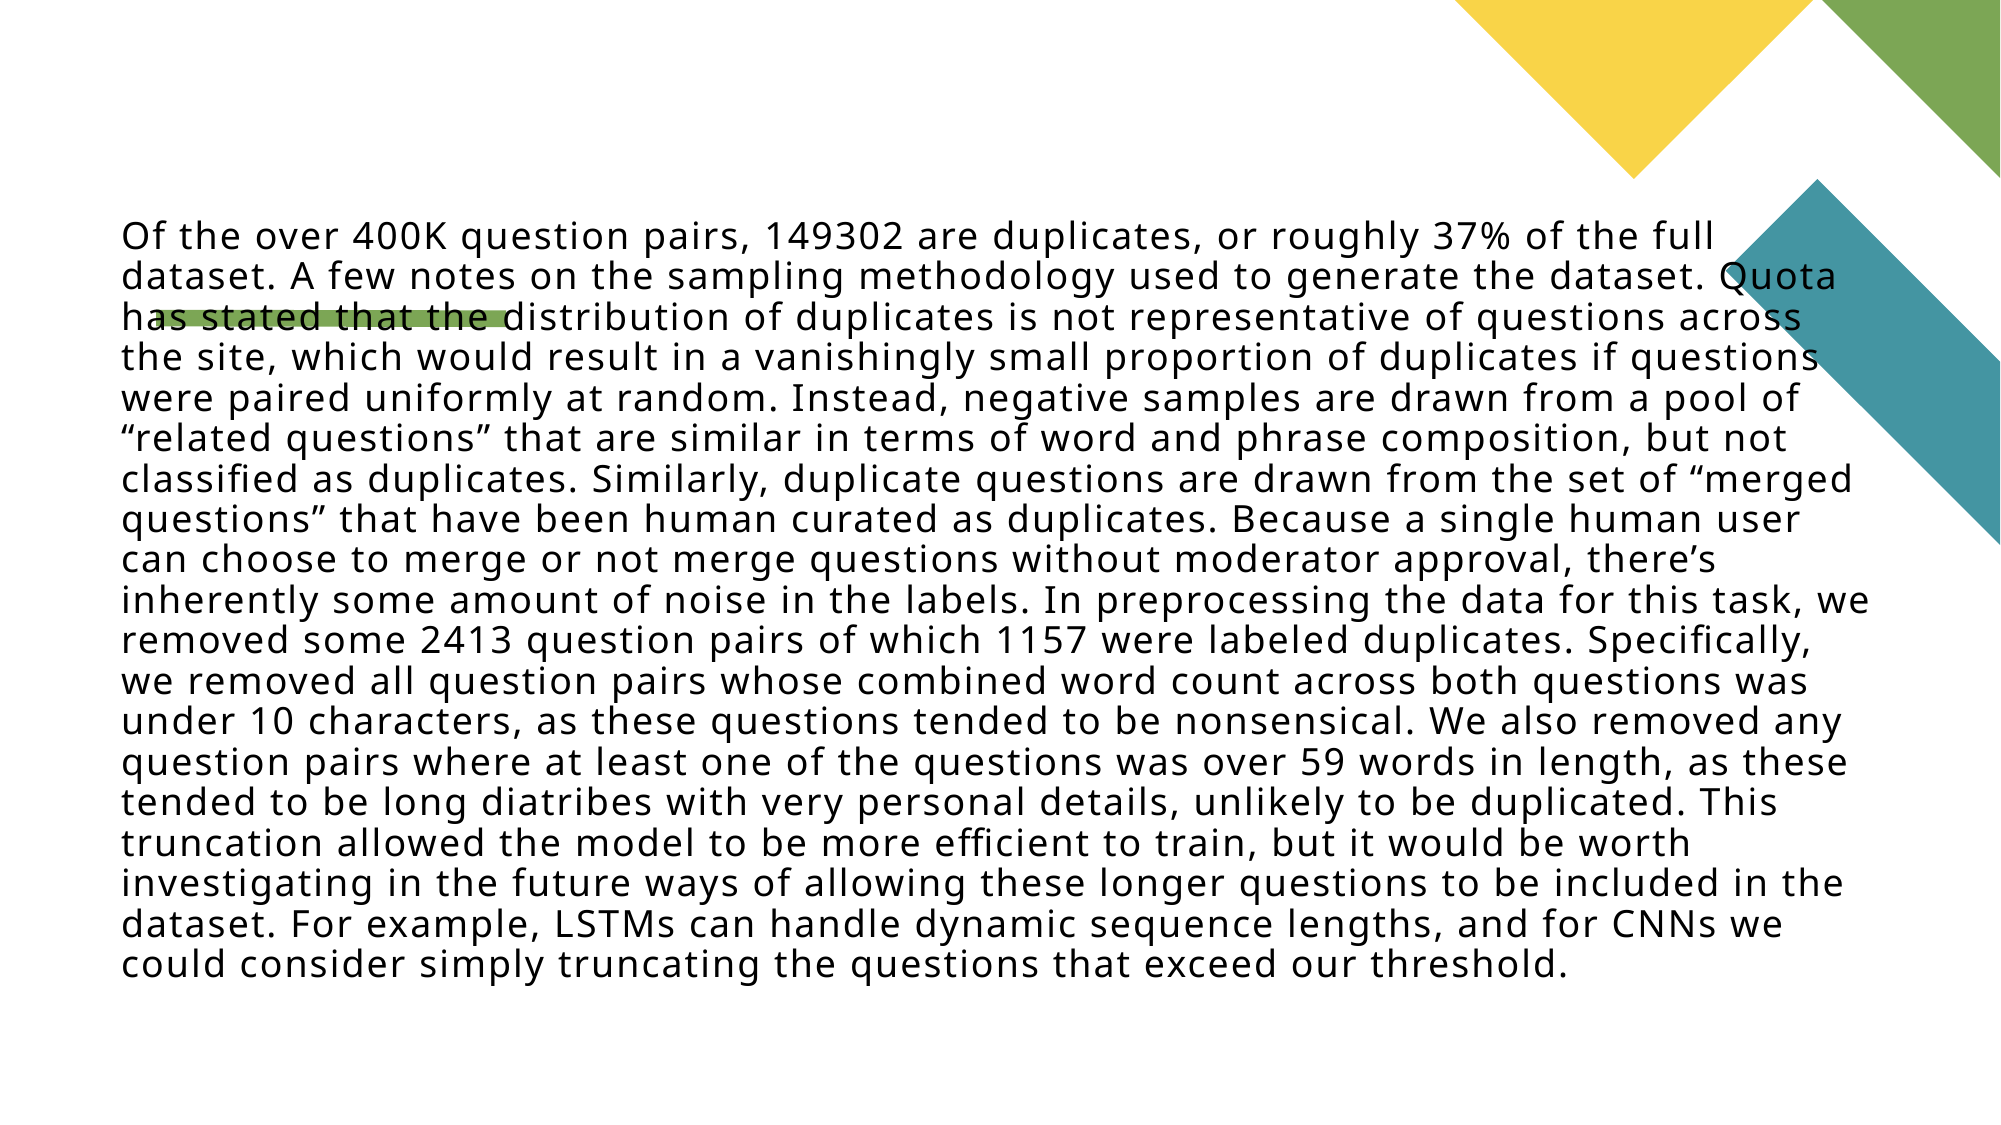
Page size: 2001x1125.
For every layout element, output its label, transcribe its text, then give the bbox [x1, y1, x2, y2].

title Of the over 400K question pairs, 149302 are duplicates, or roughly 37% of the full dataset. A few notes on the sampling methodology used to generate the dataset. Quota has stated that the distribution of duplicates is not representative of questions across the site, which would result in a vanishingly small proportion of duplicates if questions were paired uniformly at random. Instead, negative samples are drawn from a pool of “related questions” that are similar in terms of word and phrase composition, but not classified as duplicates. Similarly, duplicate questions are drawn from the set of “merged questions” that have been human curated as duplicates. Because a single human user can choose to merge or not merge questions without moderator approval, there’s inherently some amount of noise in the labels. In preprocessing the data for this task, we removed some 2413 question pairs of which 1157 were labeled duplicates. Specifically, we removed all question pairs whose combined word count across both questions was under 10 characters, as these questions tended to be nonsensical. We also removed any question pairs where at least one of the questions was over 59 words in length, as these tended to be long diatribes with very personal details, unlikely to be duplicated. This truncation allowed the model to be more efficient to train, but it would be worth investigating in the future ways of allowing these longer questions to be included in the dataset. For example, LSTMs can handle dynamic sequence lengths, and for CNNs we could consider simply truncating the questions that exceed our threshold. [120, 213, 1880, 986]
